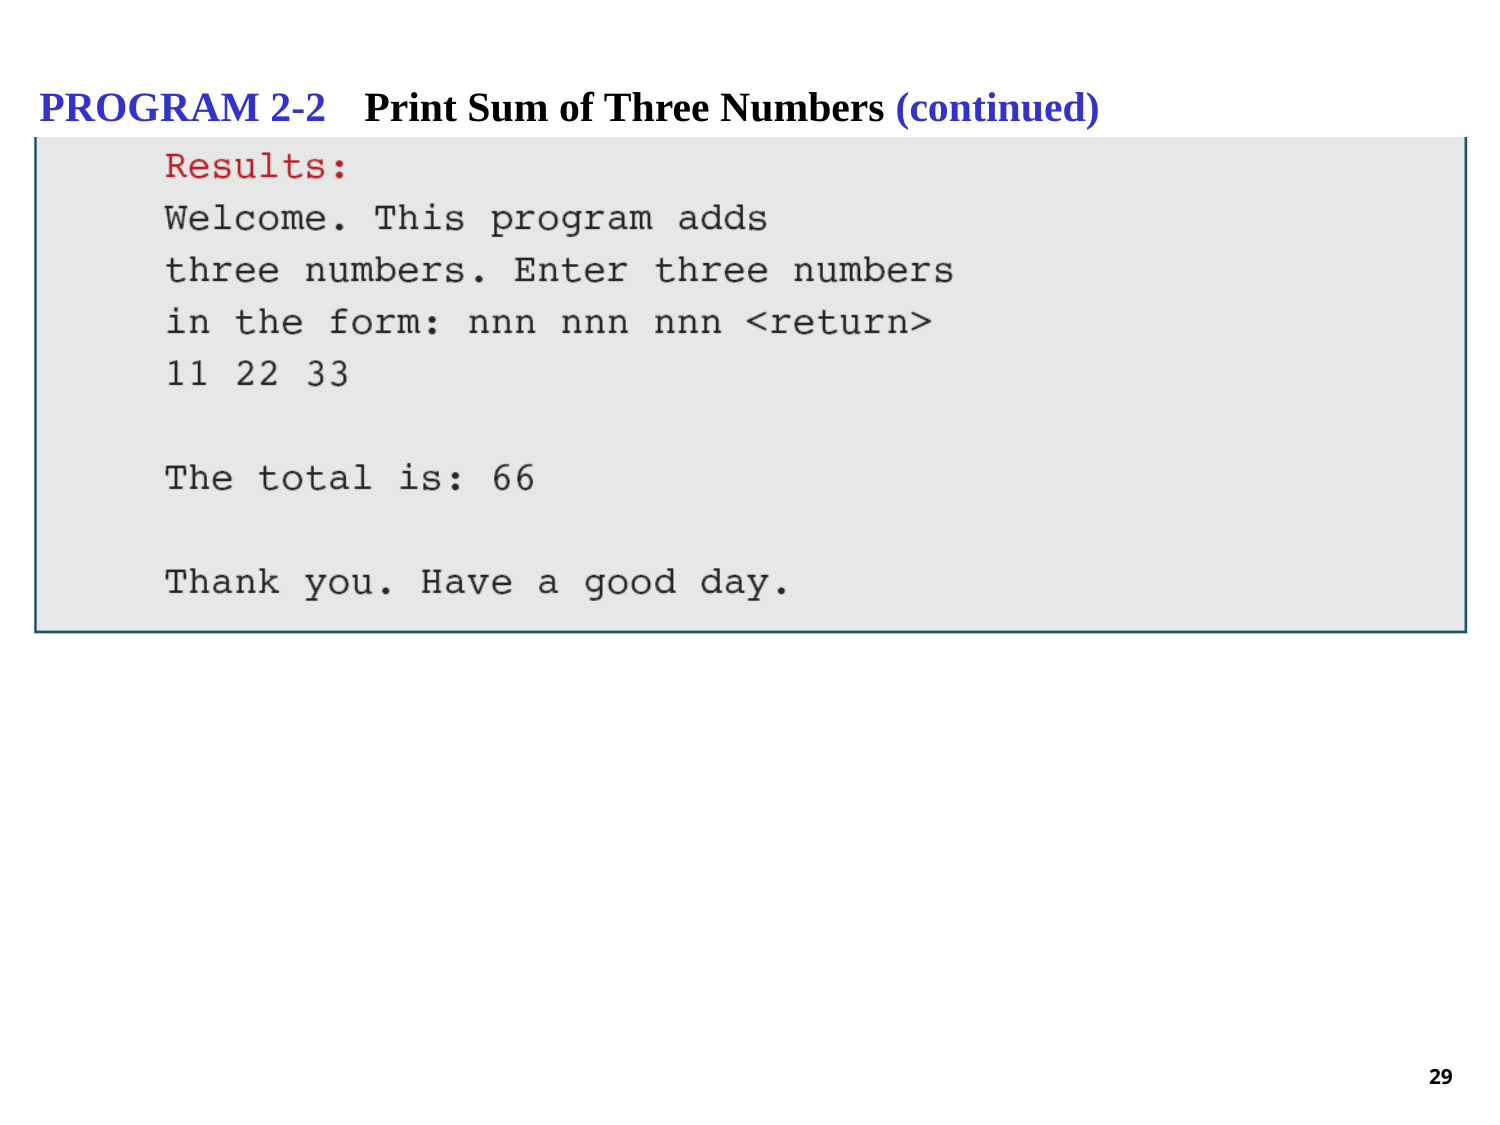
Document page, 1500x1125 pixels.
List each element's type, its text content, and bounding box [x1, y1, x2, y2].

picture [24, 137, 1474, 635]
slide_number 29 [1155, 1024, 1468, 1100]
text_box Print Sum of Three Numbers (continued) [349, 72, 1115, 135]
text_box PROGRAM 2-2 [24, 72, 342, 136]
